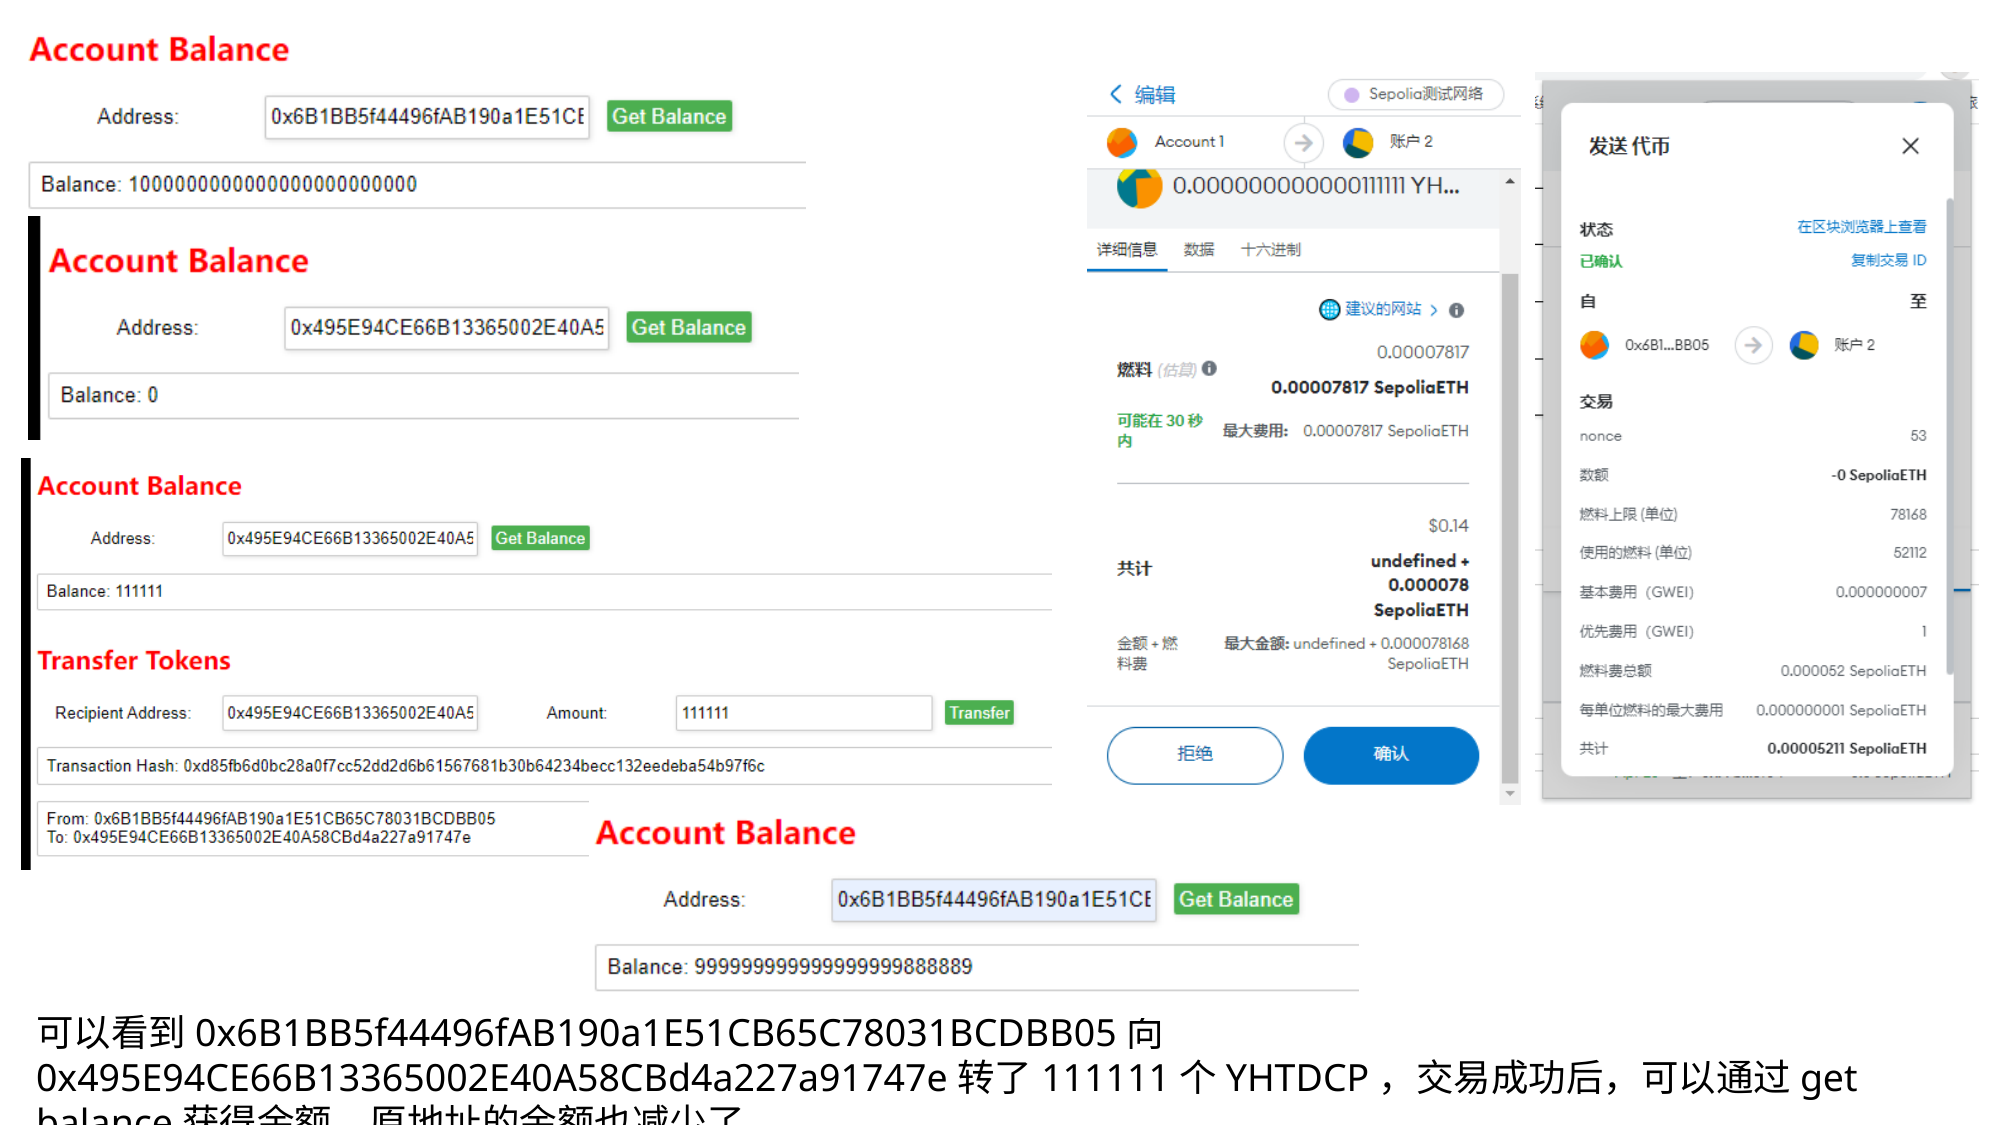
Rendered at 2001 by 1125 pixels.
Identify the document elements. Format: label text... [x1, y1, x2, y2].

text_box 可以看到0x6B1BB5f44496fAB190a1E51CB65C78031BCDBB05向0x495E94CE66B13365002E40A58CBd4a227a91747e转了111111个YHTDCP，交易成功后，可以通过get balance获得余额，原地址的余额也减少了 [21, 1001, 1926, 1125]
picture [21, 74, 1521, 1019]
picture [1535, 72, 1979, 805]
picture [21, 17, 806, 440]
